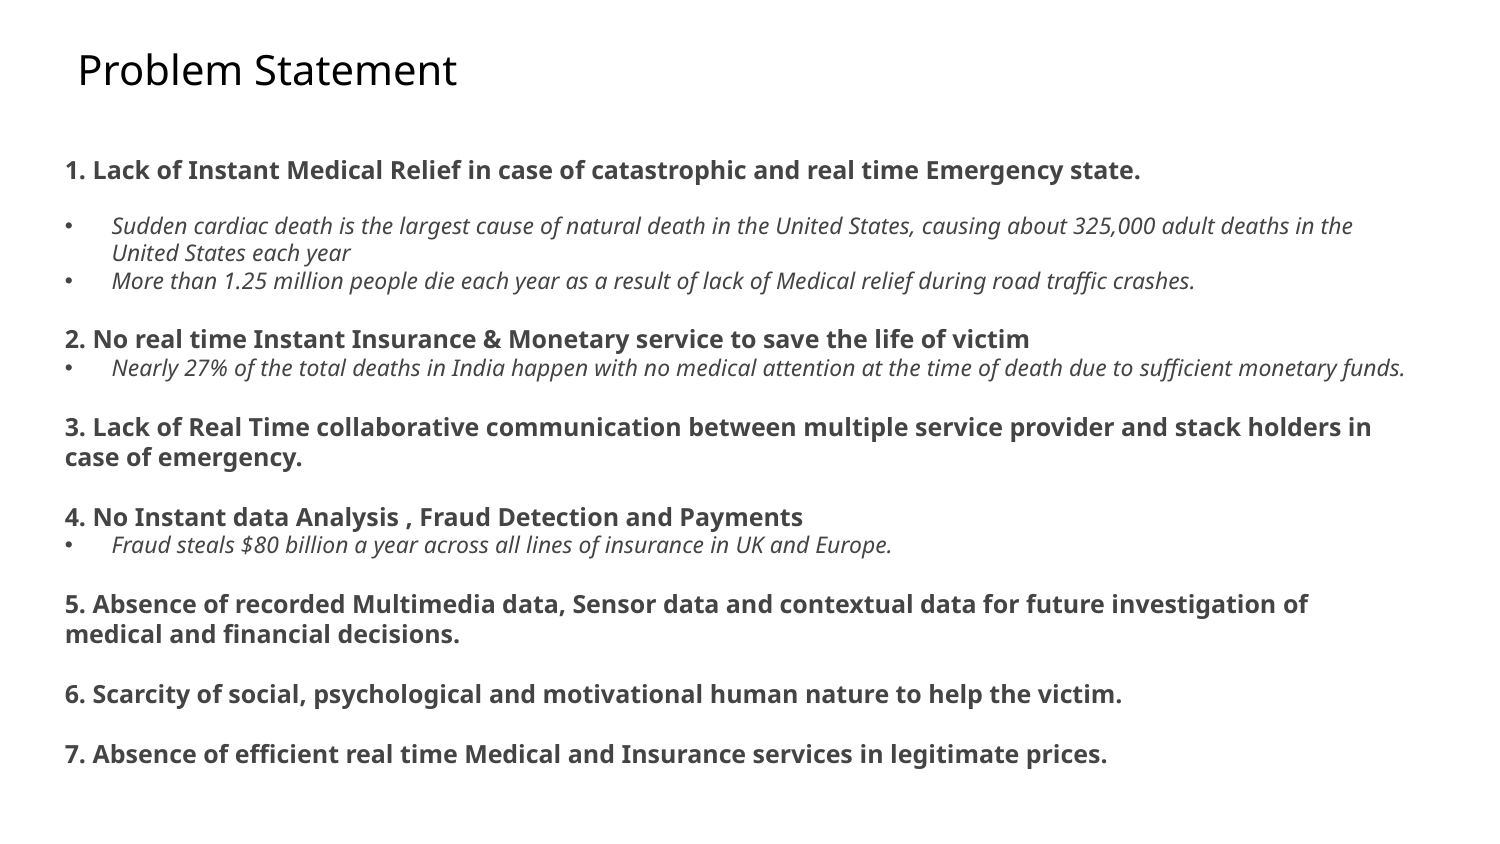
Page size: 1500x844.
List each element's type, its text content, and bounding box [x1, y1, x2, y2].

title Problem Statement [62, 34, 1218, 122]
text_box 1. Lack of Instant Medical Relief in case of catastrophic and real time Emergency state. Sudden cardiac death is the largest cause of natural death in the United States, causing about 325,000 adult deaths in the United States each year More than 1.25 million people die each year as a result of lack of Medical relief during road traffic crashes. 2. No real time Instant Insurance & Monetary service to save the life of victim Nearly 27% of the total deaths in India happen with no medical attention at the time of death due to sufficient monetary funds. 3. Lack of Real Time collaborative communication between multiple service provider and stack holders in case of emergency. 4. No Instant data Analysis , Fraud Detection and Payments Fraud steals $80 billion a year across all lines of insurance in UK and Europe. 5. Absence of recorded Multimedia data, Sensor data and contextual data for future investigation of medical and financial decisions. 6. Scarcity of social, psychological and motivational human nature to help the victim. 7. Absence of efficient real time Medical and Insurance services in legitimate prices. [50, 146, 1425, 844]
